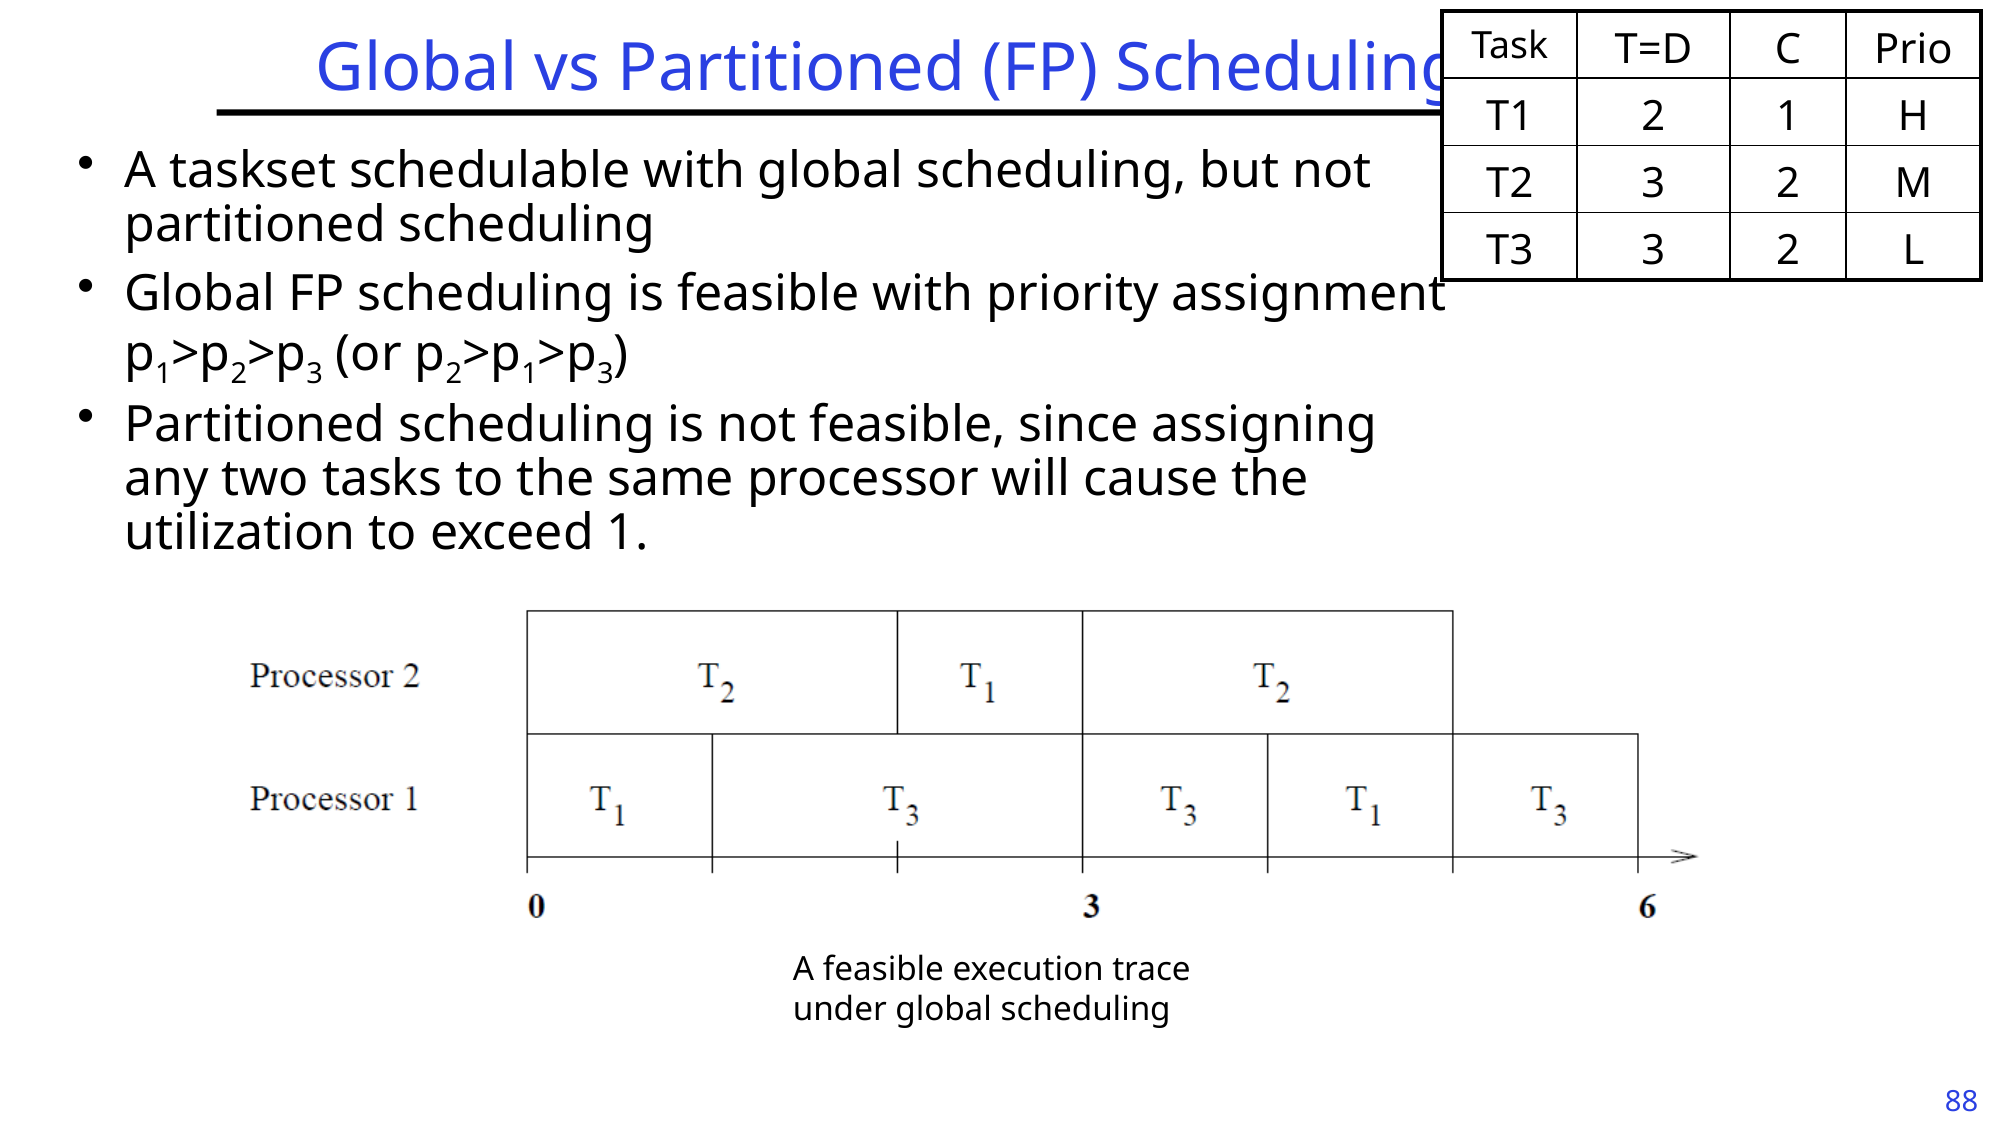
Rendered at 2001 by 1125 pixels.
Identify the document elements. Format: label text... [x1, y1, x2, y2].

picture [249, 594, 1708, 931]
table_cell 2 [1578, 79, 1729, 145]
table_cell H [1847, 79, 1979, 145]
text_box A feasible execution trace under global scheduling [778, 939, 1235, 1034]
table_header C [1731, 13, 1845, 77]
list A taskset schedulable with global scheduling, but not partitioned scheduling Global FP scheduling is feasible with priority assignment p1>p2>p3 (or p2>p1>p3) Partitioned scheduling is not feasible, since assigning any two tasks to the same processor will cause the utilization to exceed 1. [62, 137, 1464, 613]
title Global vs Partitioned (FP) Scheduling [216, 24, 1440, 113]
table_cell 2 [1731, 213, 1845, 278]
table_cell 2 [1731, 146, 1845, 212]
table_header Prio [1847, 13, 1979, 77]
table_cell T3 [1444, 213, 1576, 278]
table_cell T2 [1444, 146, 1576, 212]
table_cell L [1847, 213, 1979, 278]
table_header Task [1444, 13, 1576, 77]
table_cell 1 [1731, 79, 1845, 145]
table_cell M [1847, 146, 1979, 212]
table_header T=D [1578, 13, 1729, 77]
table_cell 3 [1578, 146, 1729, 212]
table_cell 3 [1578, 213, 1729, 278]
table_cell T1 [1444, 79, 1576, 145]
